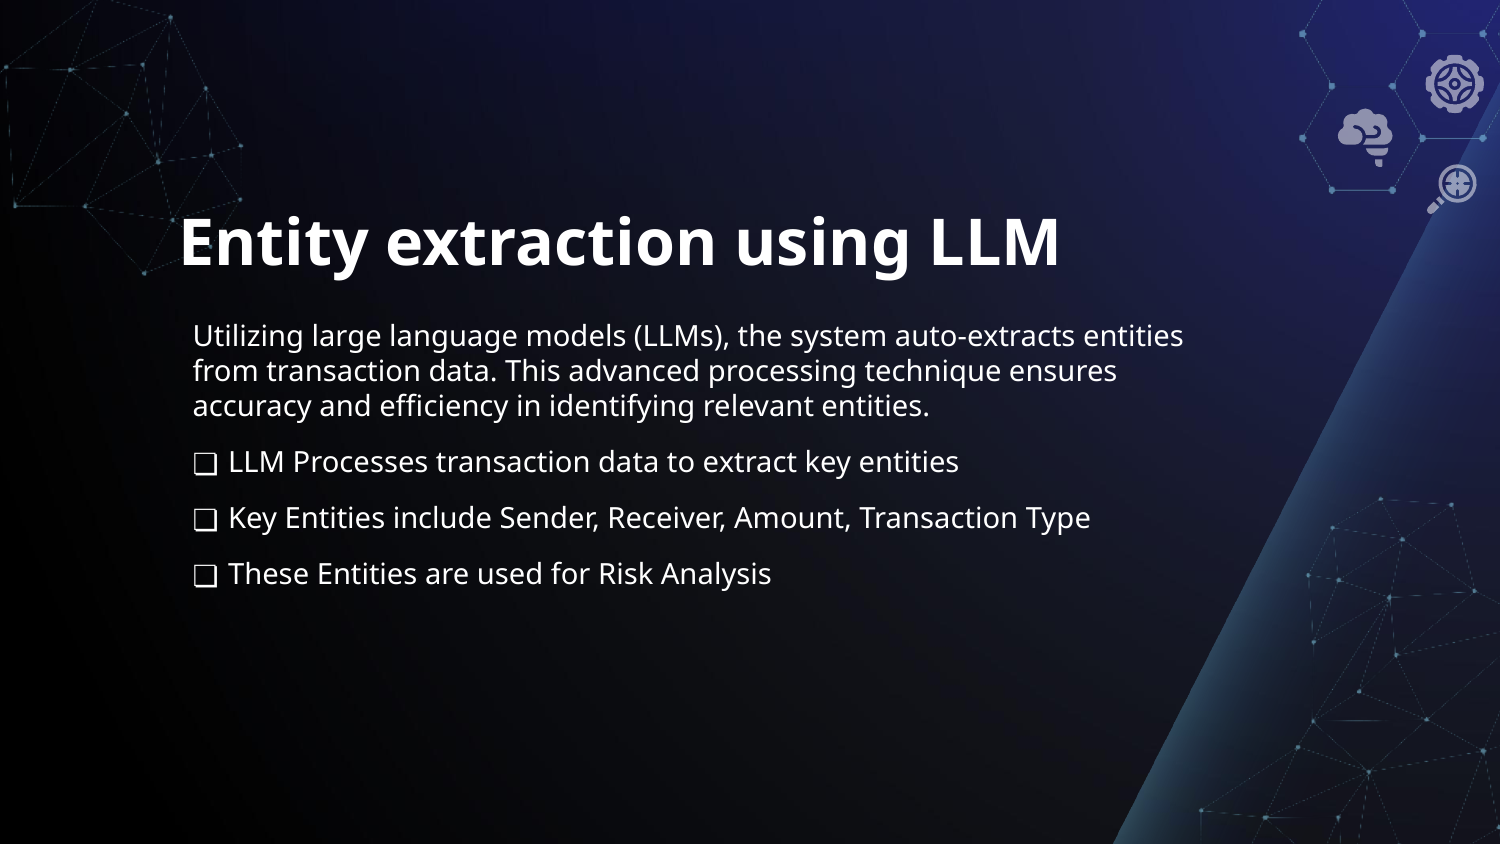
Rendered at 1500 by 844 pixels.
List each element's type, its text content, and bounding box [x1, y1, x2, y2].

title Entity extraction using LLM [163, 191, 1212, 294]
picture [0, 0, 1500, 844]
subtitle Utilizing large language models (LLMs), the system auto-extracts entities from transaction data. This advanced processing technique ensures accuracy and efficiency in identifying relevant entities. LLM Processes transaction data to extract key entities Key Entities include Sender, Receiver, Amount, Transaction Type These Entities are used for Risk Analysis [139, 302, 1255, 654]
